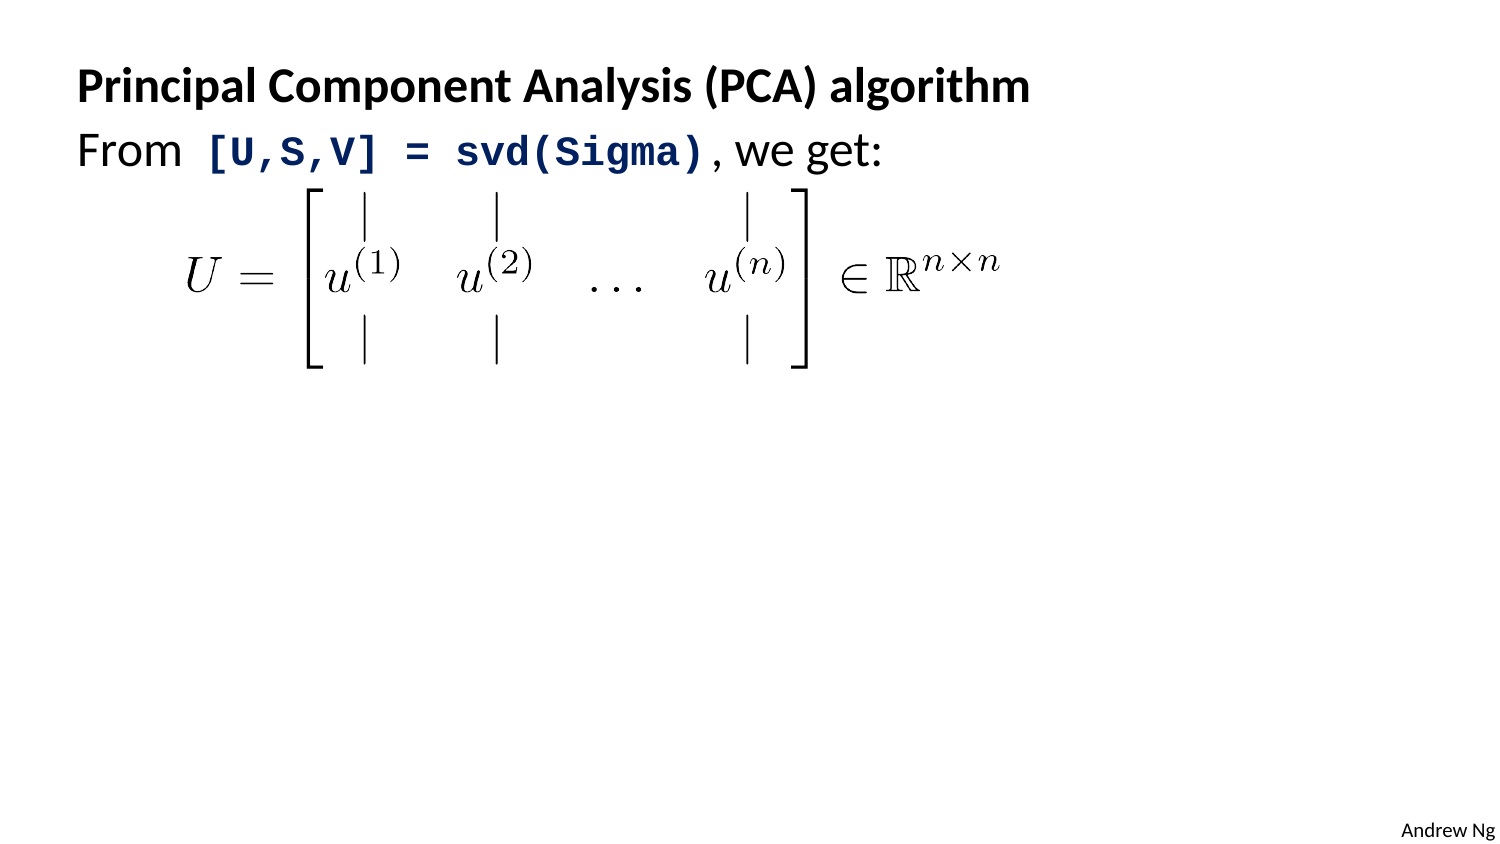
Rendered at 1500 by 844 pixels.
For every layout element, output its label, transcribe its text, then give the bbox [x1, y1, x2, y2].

text_box [U,S,V] = svd(Sigma) [190, 115, 720, 181]
picture [187, 188, 1000, 369]
text_box Principal Component Analysis (PCA) algorithm [62, 45, 1425, 108]
text_box From , we get: [62, 108, 1425, 184]
